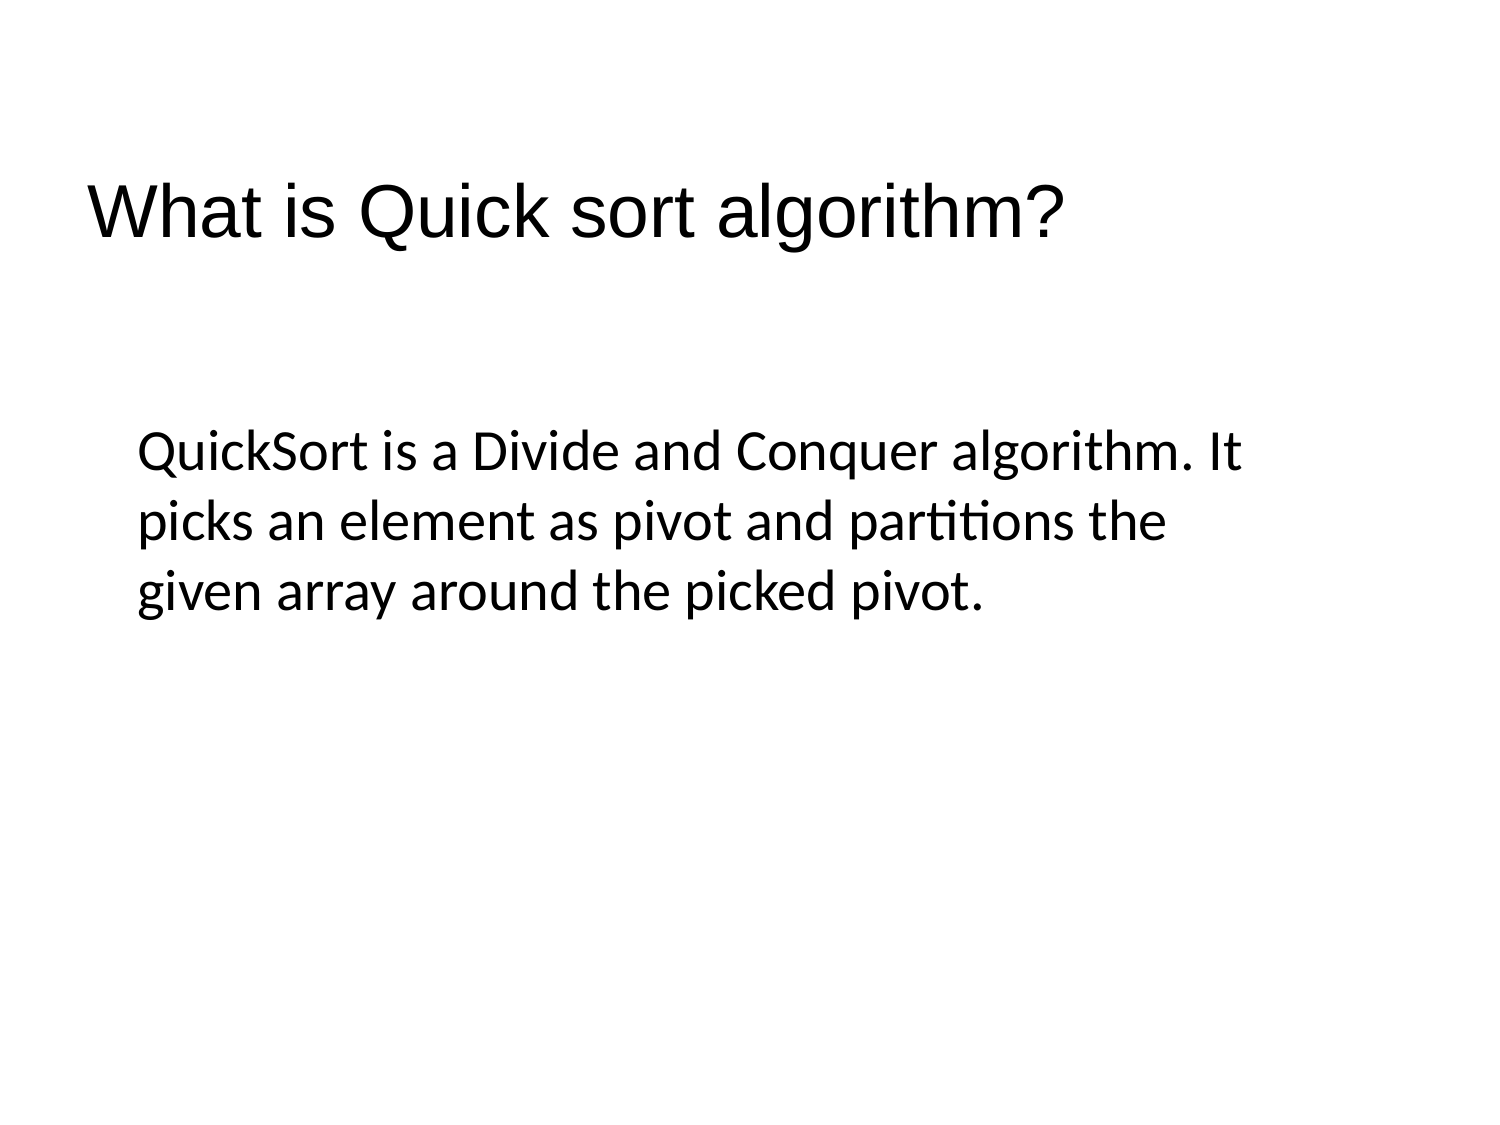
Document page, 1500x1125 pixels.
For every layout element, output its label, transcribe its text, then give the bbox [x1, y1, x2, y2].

subtitle QuickSort is a Divide and Conquer algorithm. It picks an element as pivot and partitions the given array around the picked pivot. [137, 412, 1275, 721]
title What is Quick sort algorithm? [87, 162, 1414, 254]
